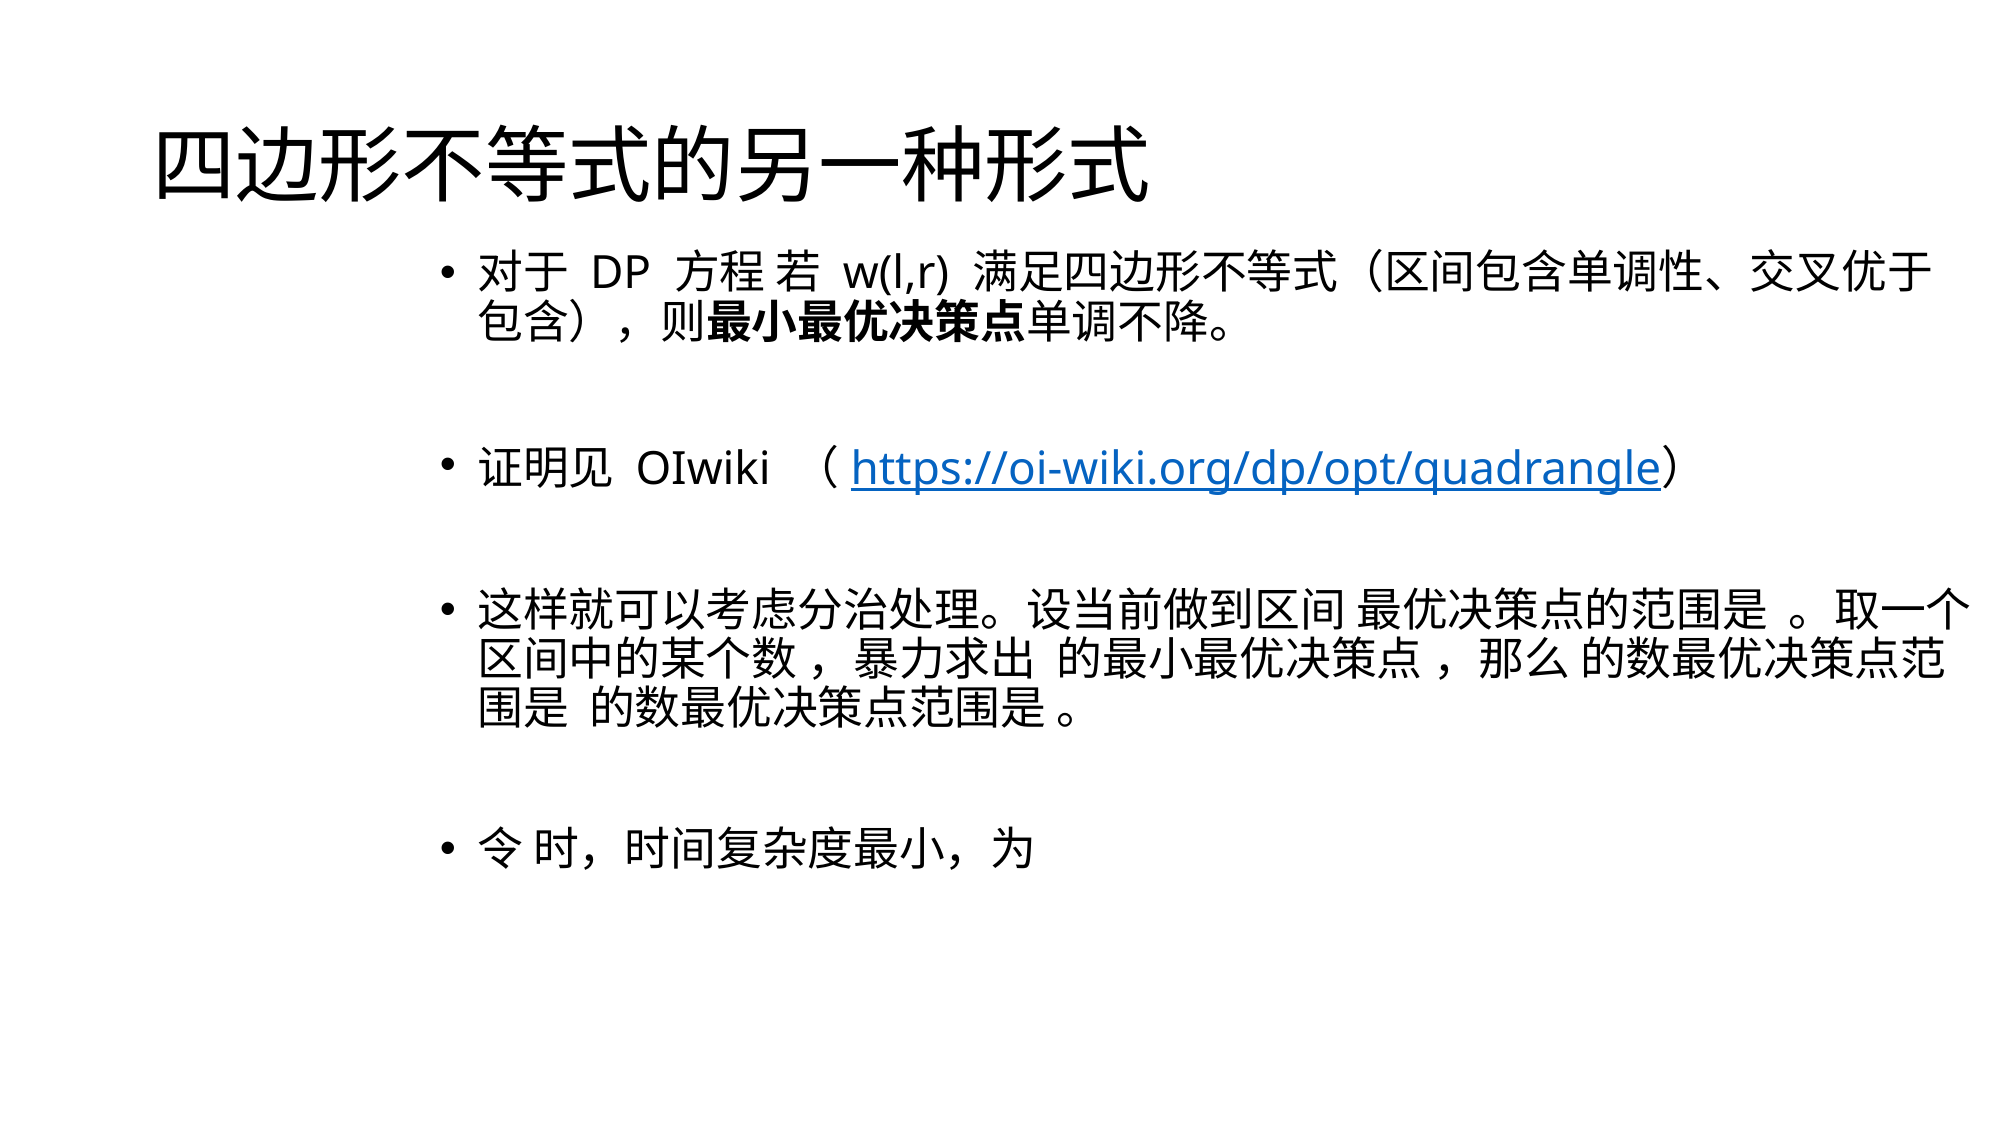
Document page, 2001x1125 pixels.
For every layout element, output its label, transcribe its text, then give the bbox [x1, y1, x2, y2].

title 四边形不等式的另一种形式 [137, 59, 1863, 278]
